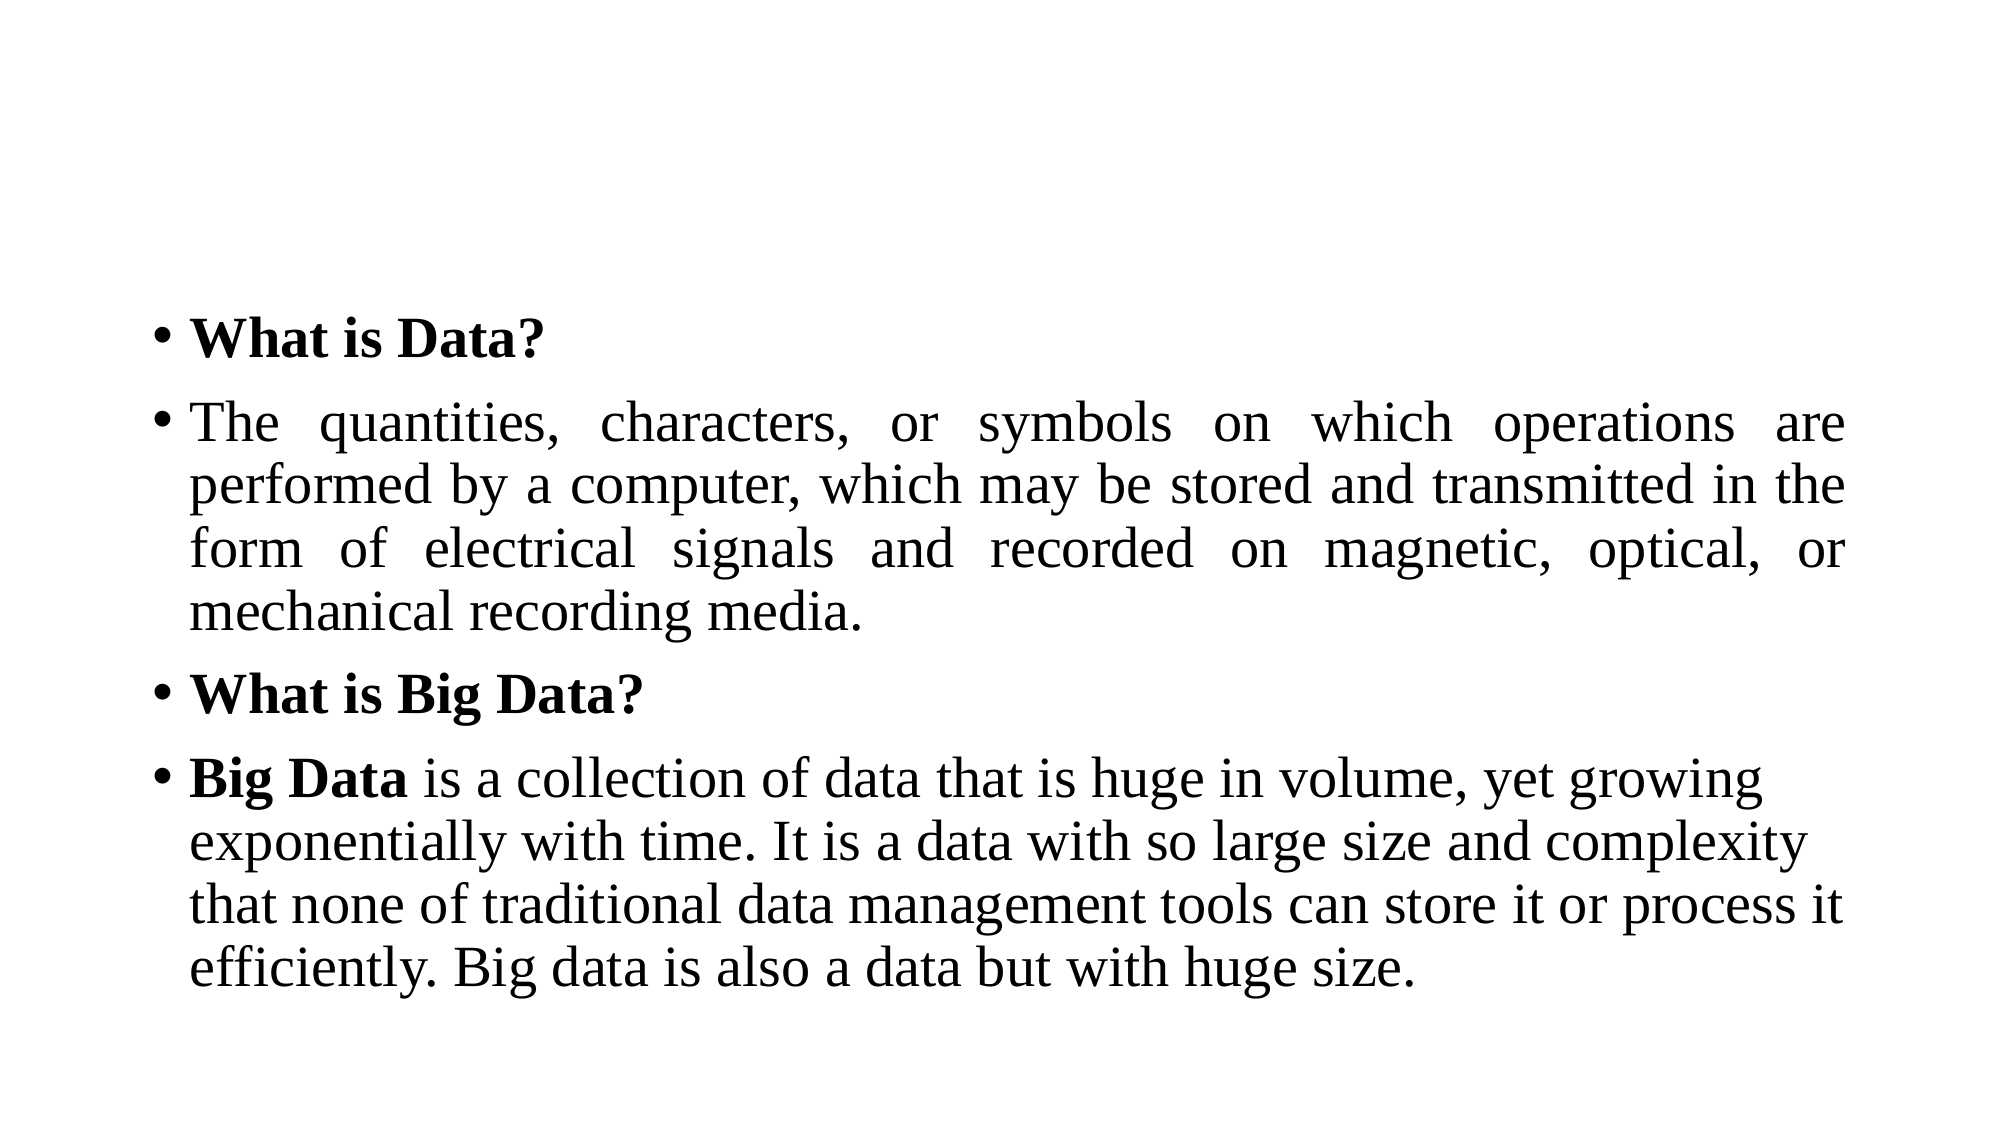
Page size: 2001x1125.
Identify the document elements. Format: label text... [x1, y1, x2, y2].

list What is Data? The quantities, characters, or symbols on which operations are performed by a computer, which may be stored and transmitted in the form of electrical signals and recorded on magnetic, optical, or mechanical recording media. What is Big Data? Big Data is a collection of data that is huge in volume, yet growing exponentially with time. It is a data with so large size and complexity that none of traditional data management tools can store it or process it efficiently. Big data is also a data but with huge size. [137, 299, 1863, 1014]
